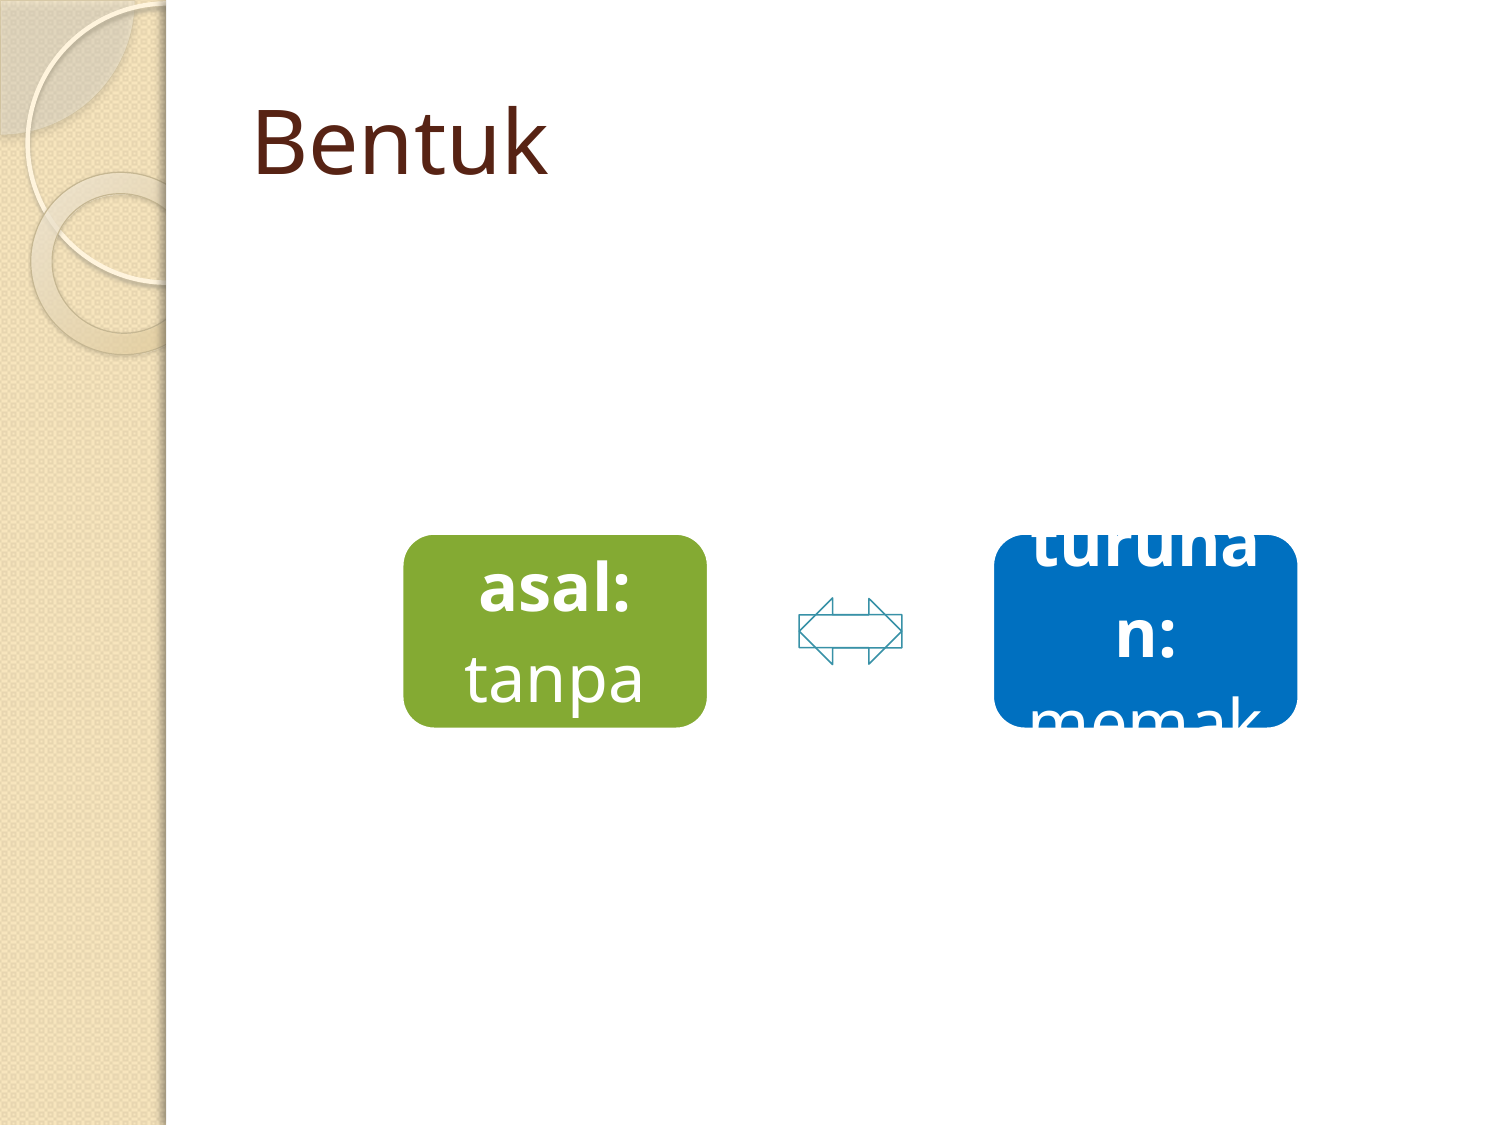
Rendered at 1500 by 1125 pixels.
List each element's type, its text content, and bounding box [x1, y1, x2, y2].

title Bentuk [235, 45, 1466, 233]
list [235, 237, 1466, 1026]
